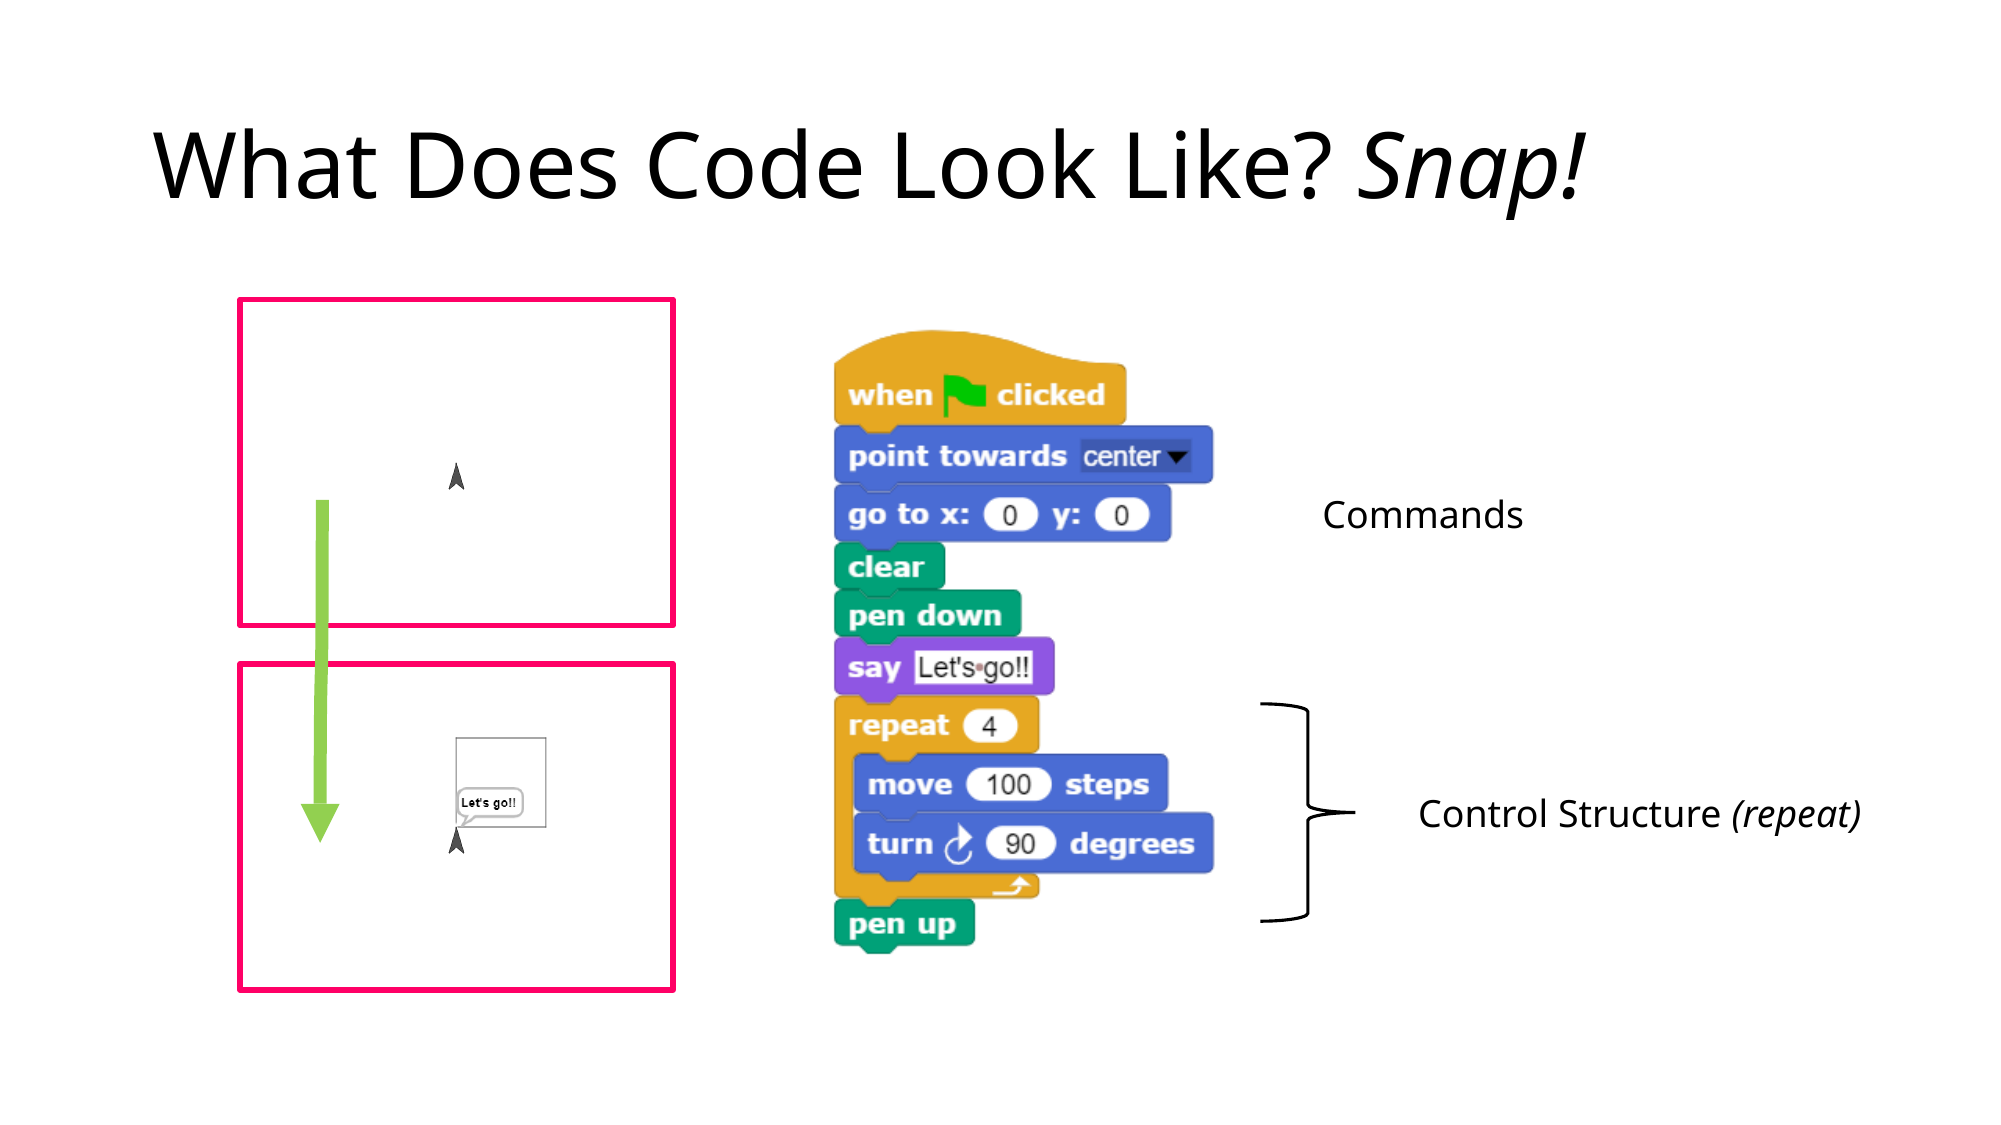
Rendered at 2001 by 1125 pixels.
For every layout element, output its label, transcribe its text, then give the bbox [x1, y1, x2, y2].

picture [775, 288, 1354, 987]
title What Does Code Look Like? Snap! [137, 59, 1863, 278]
picture [242, 302, 670, 623]
text_box Control Structure (repeat) [1403, 782, 1879, 843]
picture [242, 666, 670, 987]
text_box Commands [1354, 483, 1783, 544]
